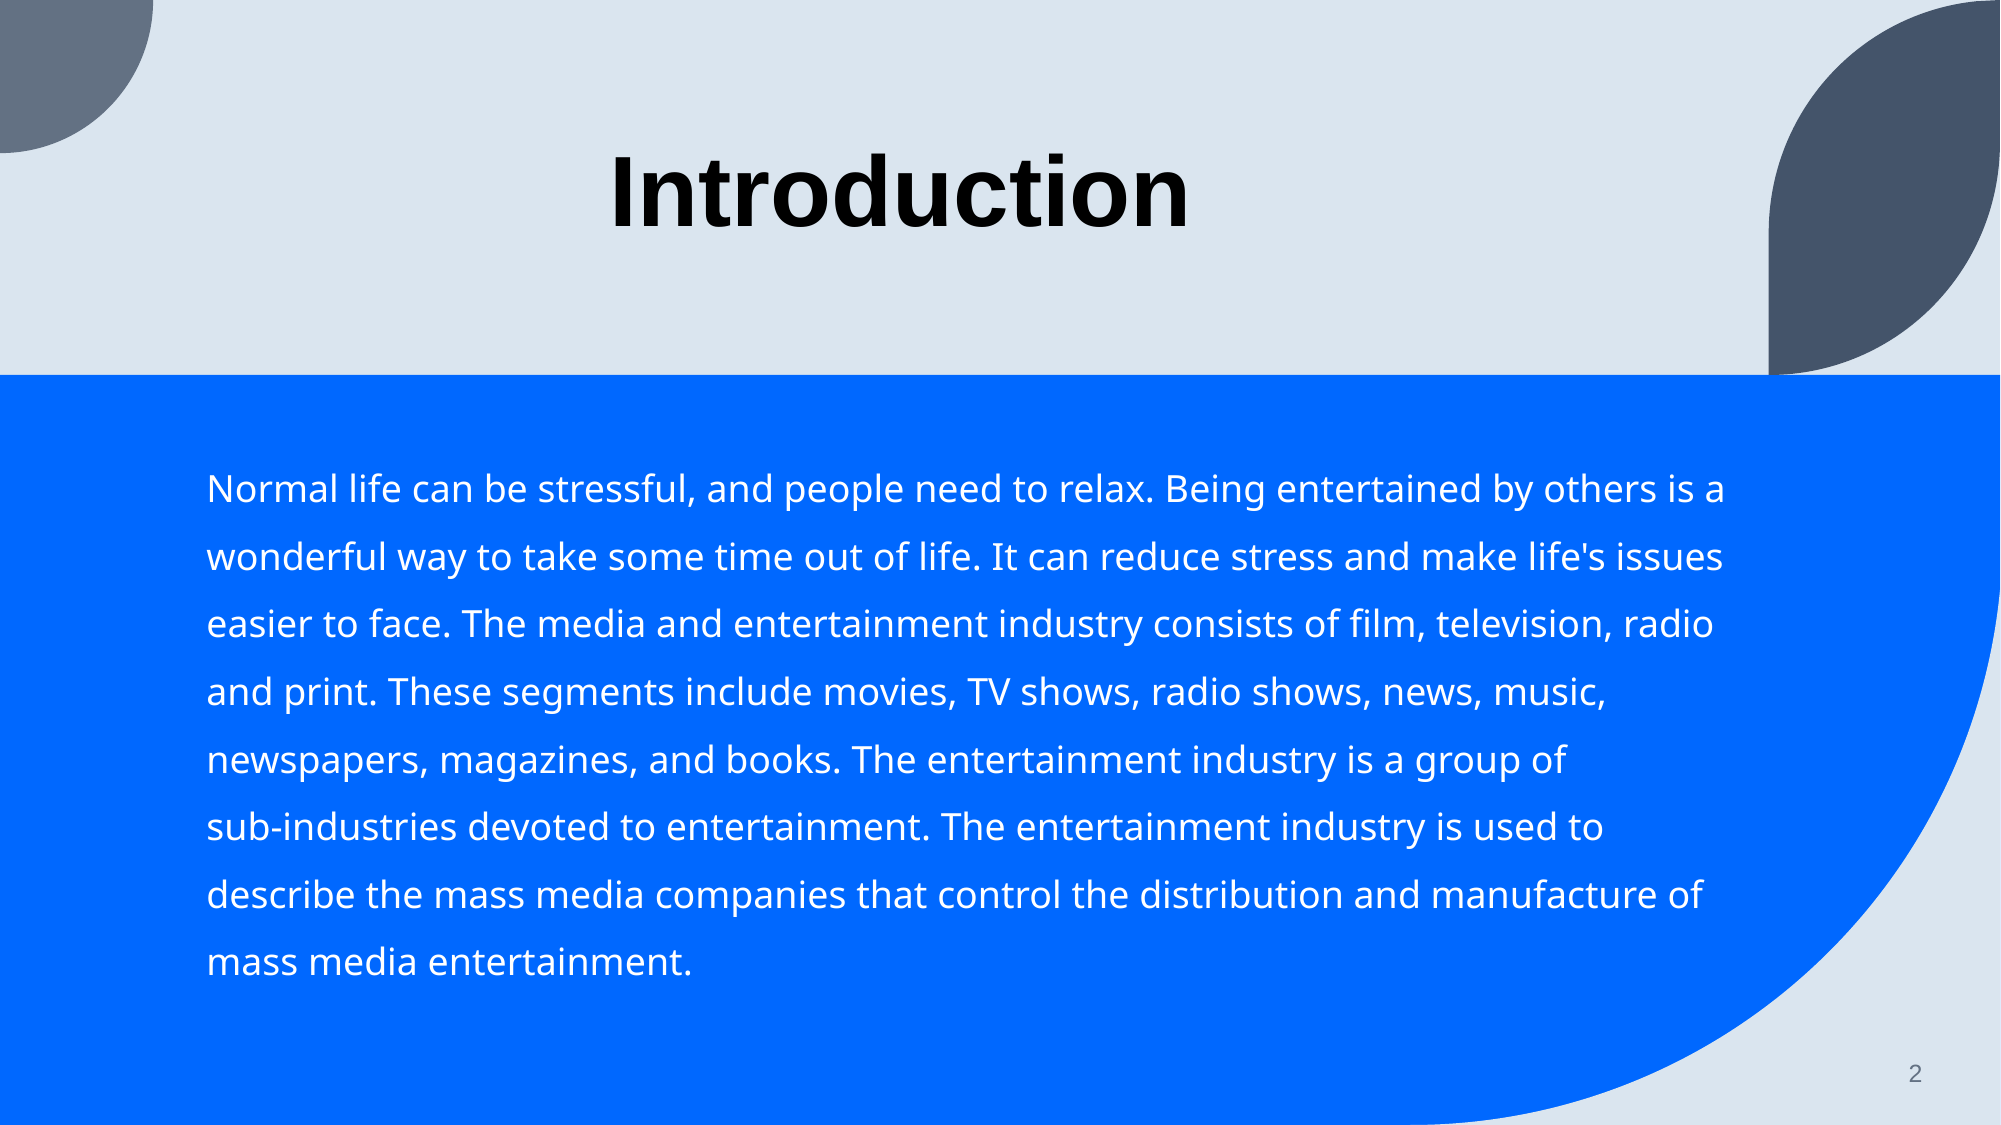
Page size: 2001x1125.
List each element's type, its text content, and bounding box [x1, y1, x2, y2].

list Normal life can be stressful, and people need to relax. Being entertained by others is a wonderful way to take some time out of life. It can reduce stress and make life's issues easier to face. The media and entertainment industry consists of film, television, radio and print. These segments include movies, TV shows, radio shows, news, music, newspapers, magazines, and books. The entertainment industry is a group of sub-industries devoted to entertainment. The entertainment industry is used to describe the mass media companies that control the distribution and manufacture of mass media entertainment. [191, 435, 1796, 999]
title Introduction [594, 37, 2000, 256]
slide_number 2 [1674, 1042, 1938, 1103]
